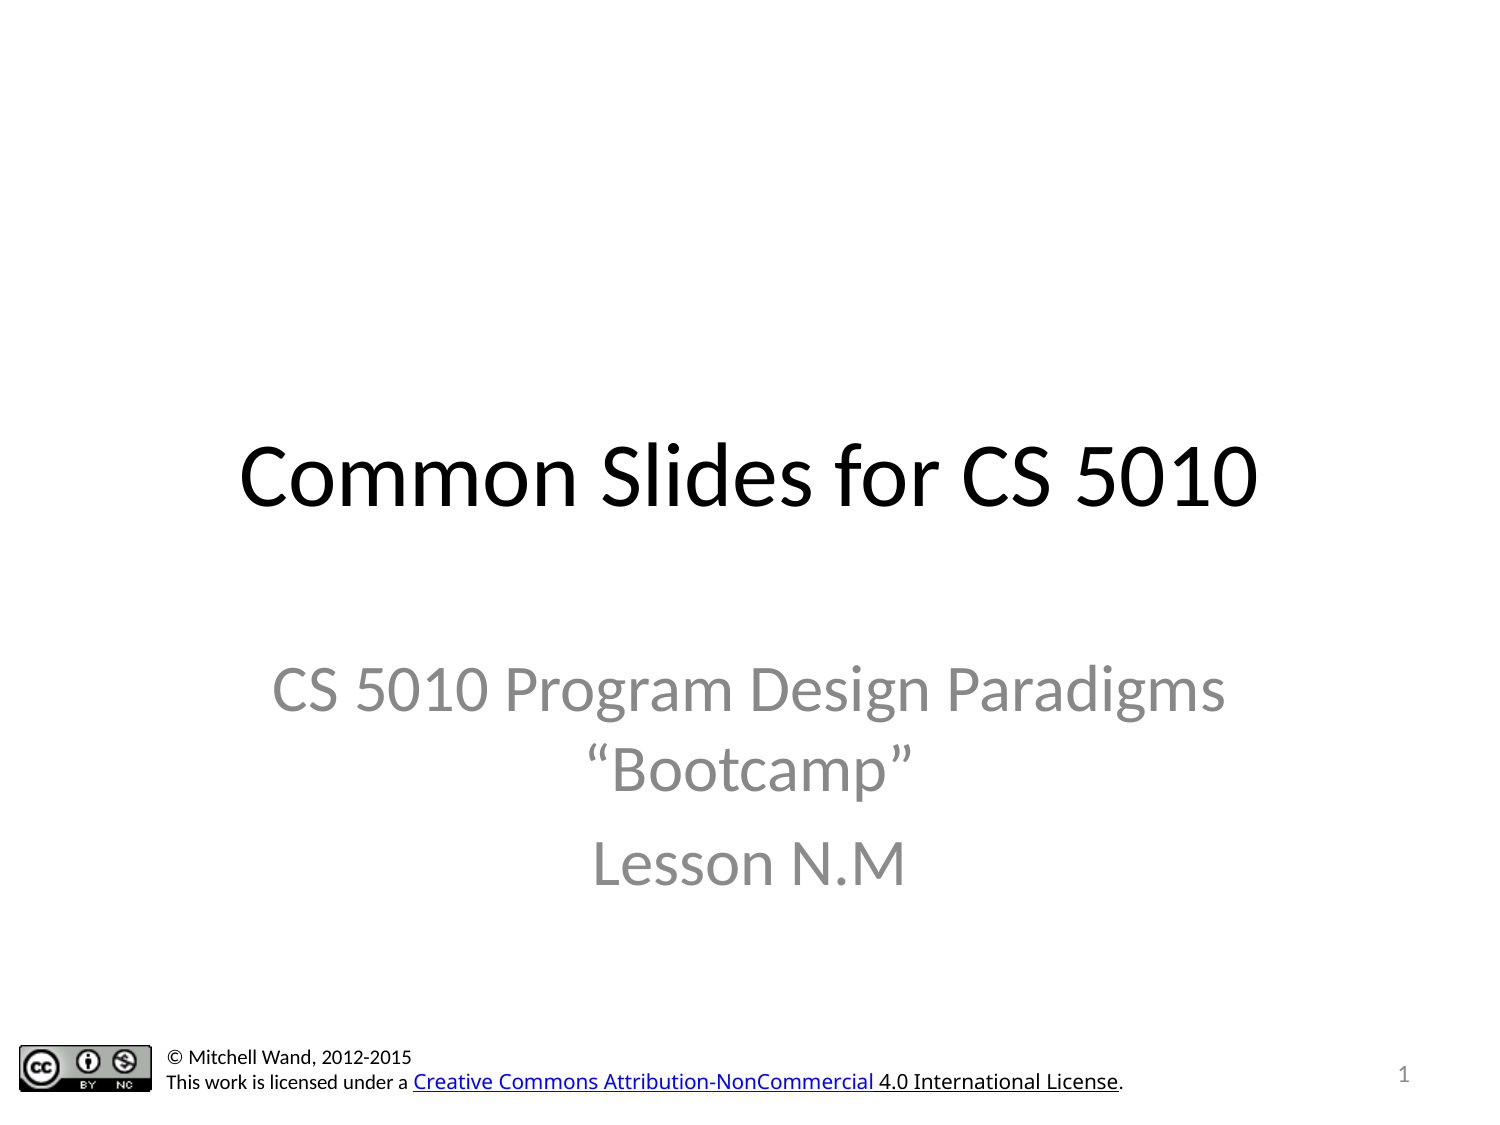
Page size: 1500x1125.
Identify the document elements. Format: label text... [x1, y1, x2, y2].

subtitle CS 5010 Program Design Paradigms “Bootcamp” Lesson N.M [225, 637, 1275, 925]
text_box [19, 1035, 1481, 1102]
title Common Slides for CS 5010 [112, 349, 1388, 591]
